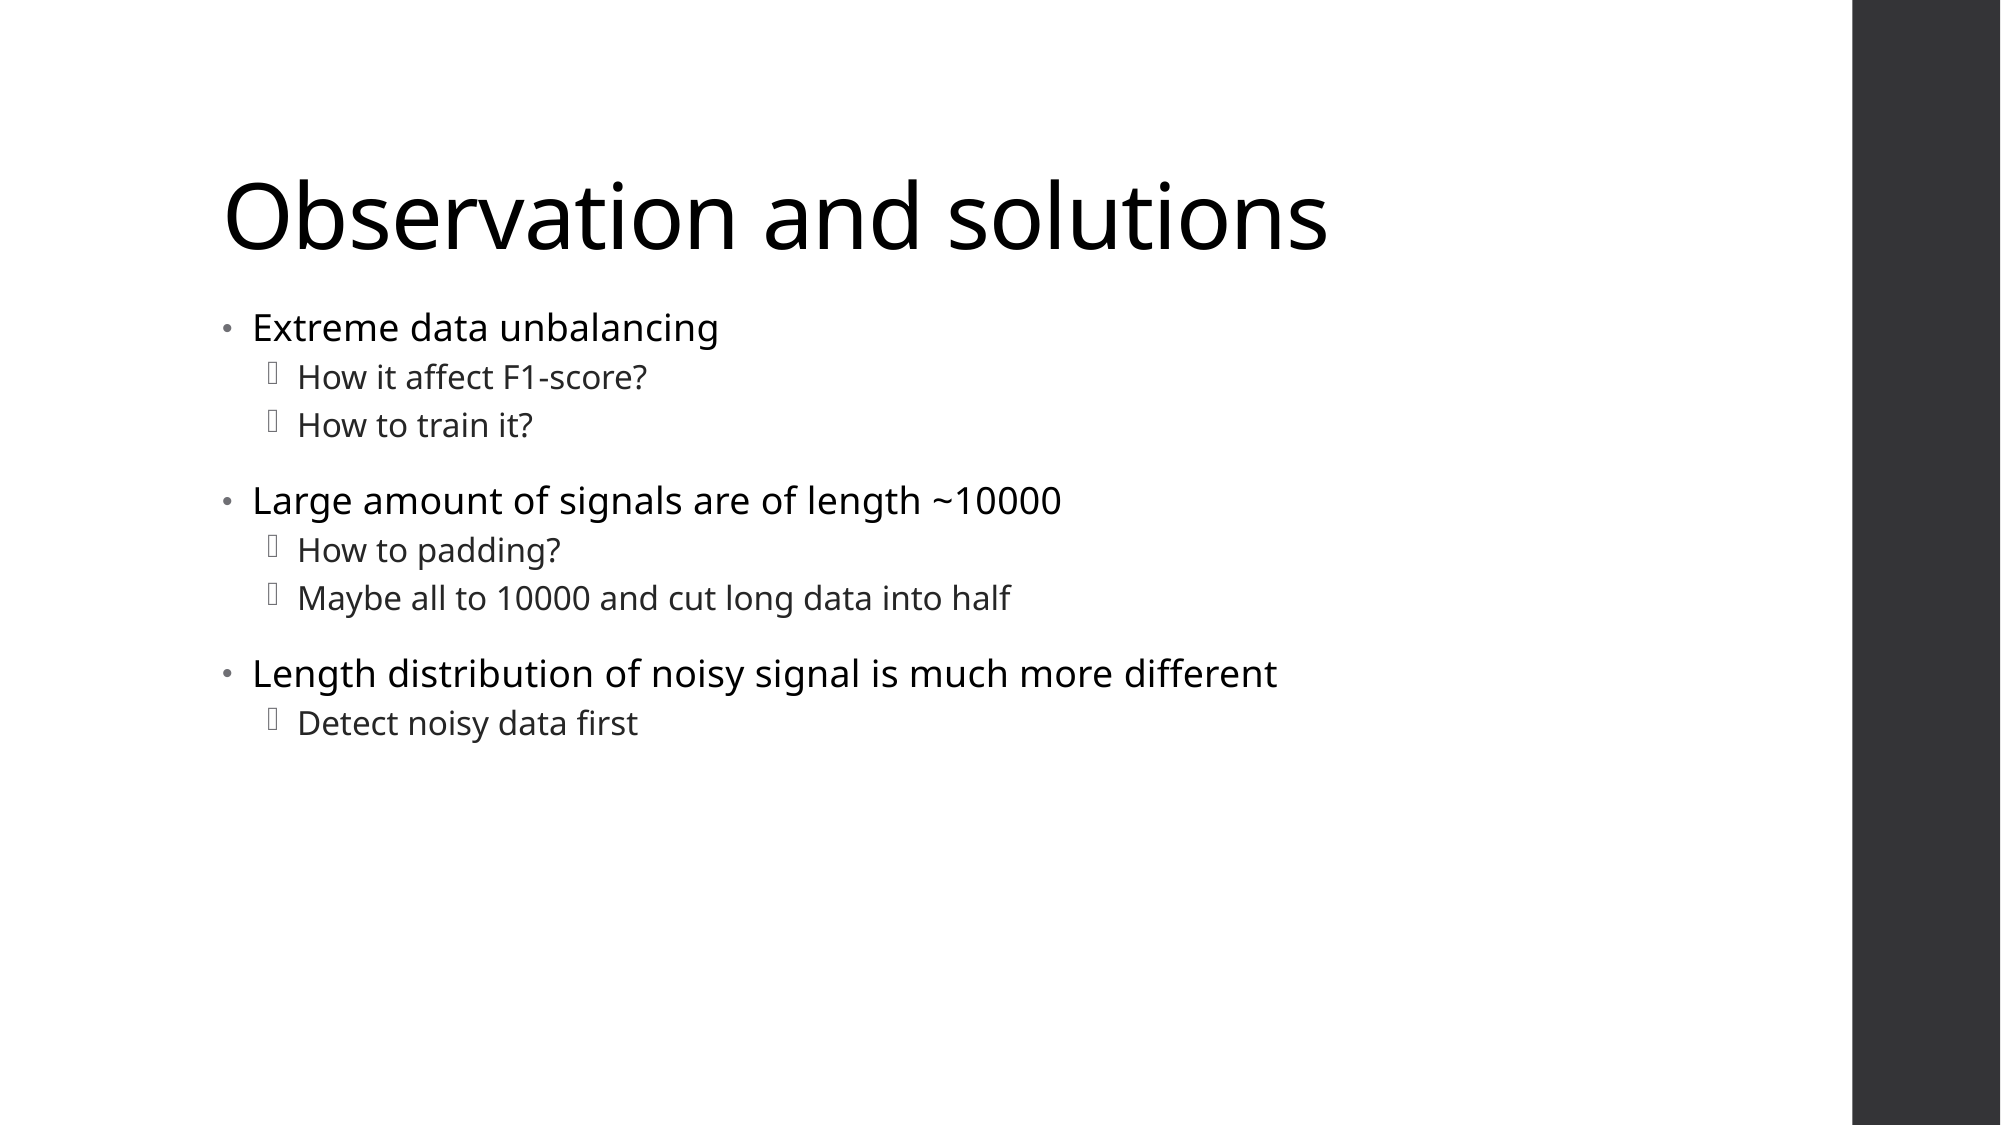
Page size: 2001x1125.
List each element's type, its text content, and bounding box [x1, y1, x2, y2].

title Observation and solutions [206, 60, 1797, 278]
list Extreme data unbalancing How it affect F1-score? How to train it? Large amount of signals are of length ~10000 How to padding? Maybe all to 10000 and cut long data into half Length distribution of noisy signal is much more different Detect noisy data first [206, 299, 1617, 1014]
